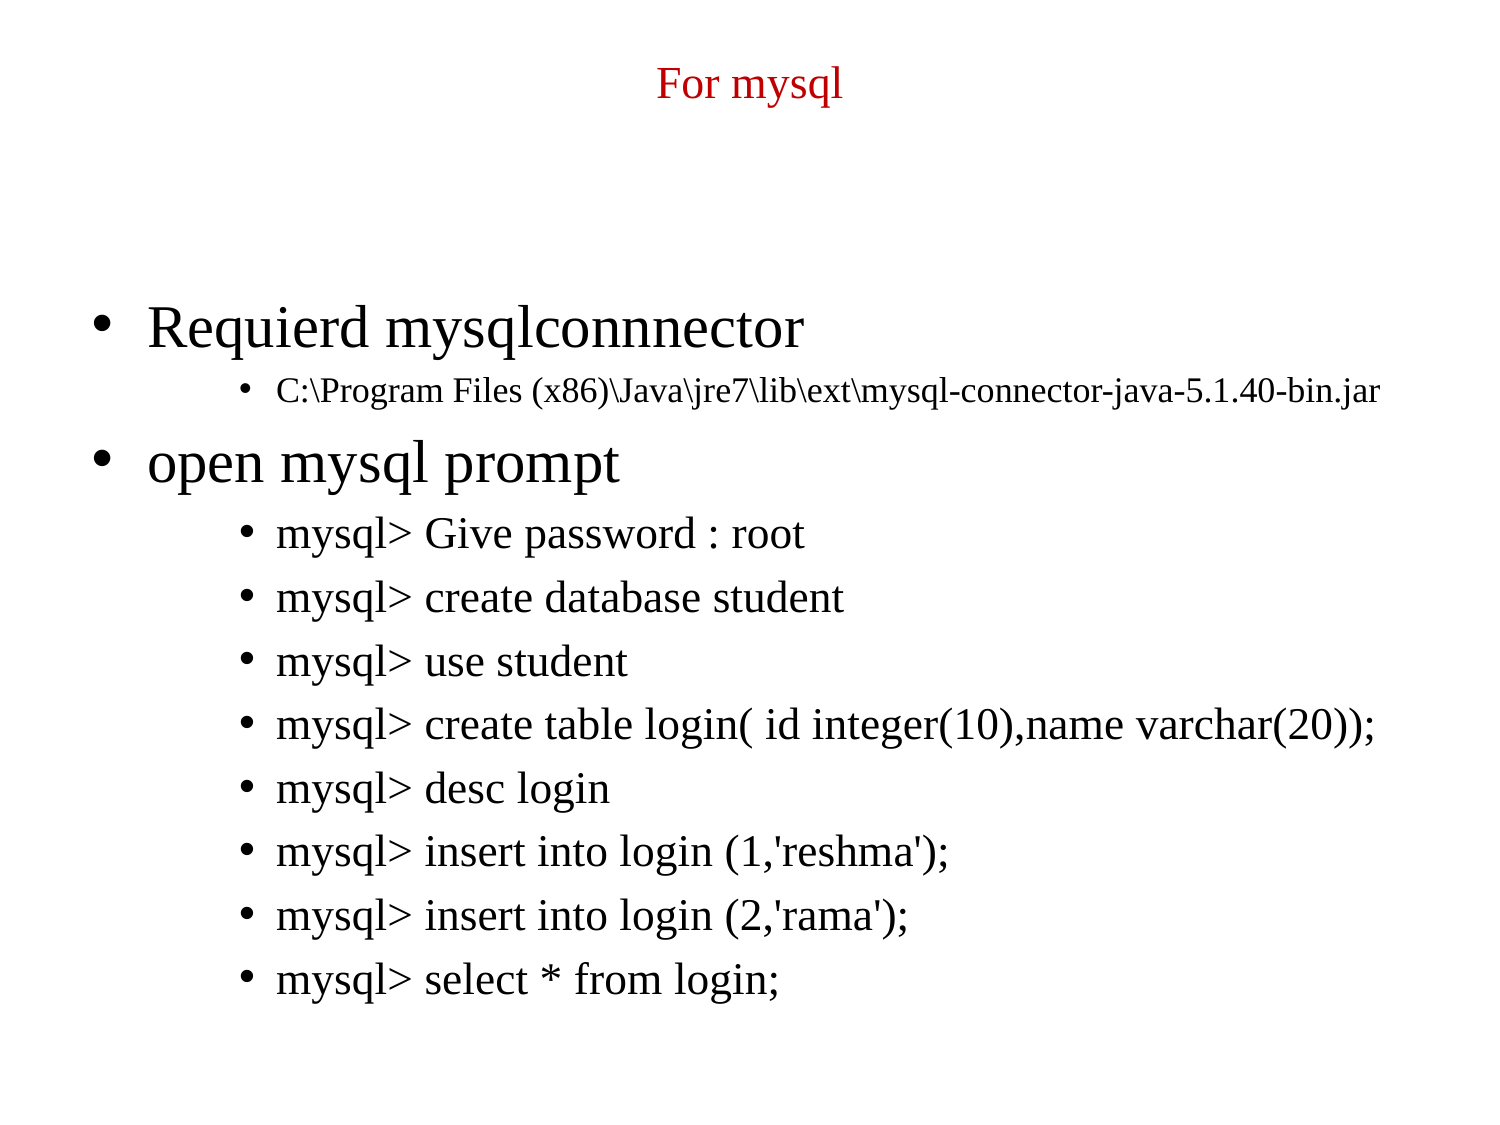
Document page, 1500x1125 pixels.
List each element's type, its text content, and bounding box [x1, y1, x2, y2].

title For mysql [75, 45, 1425, 161]
list Requierd mysqlconnnector C:\Program Files (x86)\Java\jre7\lib\ext\mysql-connector-java-5.1.40-bin.jar open mysql prompt mysql> Give password : root mysql> create database student mysql> use student mysql> create table login( id integer(10),name varchar(20)); mysql> desc login mysql> insert into login (1,'reshma'); mysql> insert into login (2,'rama'); mysql> select * from login; [76, 278, 1484, 1022]
